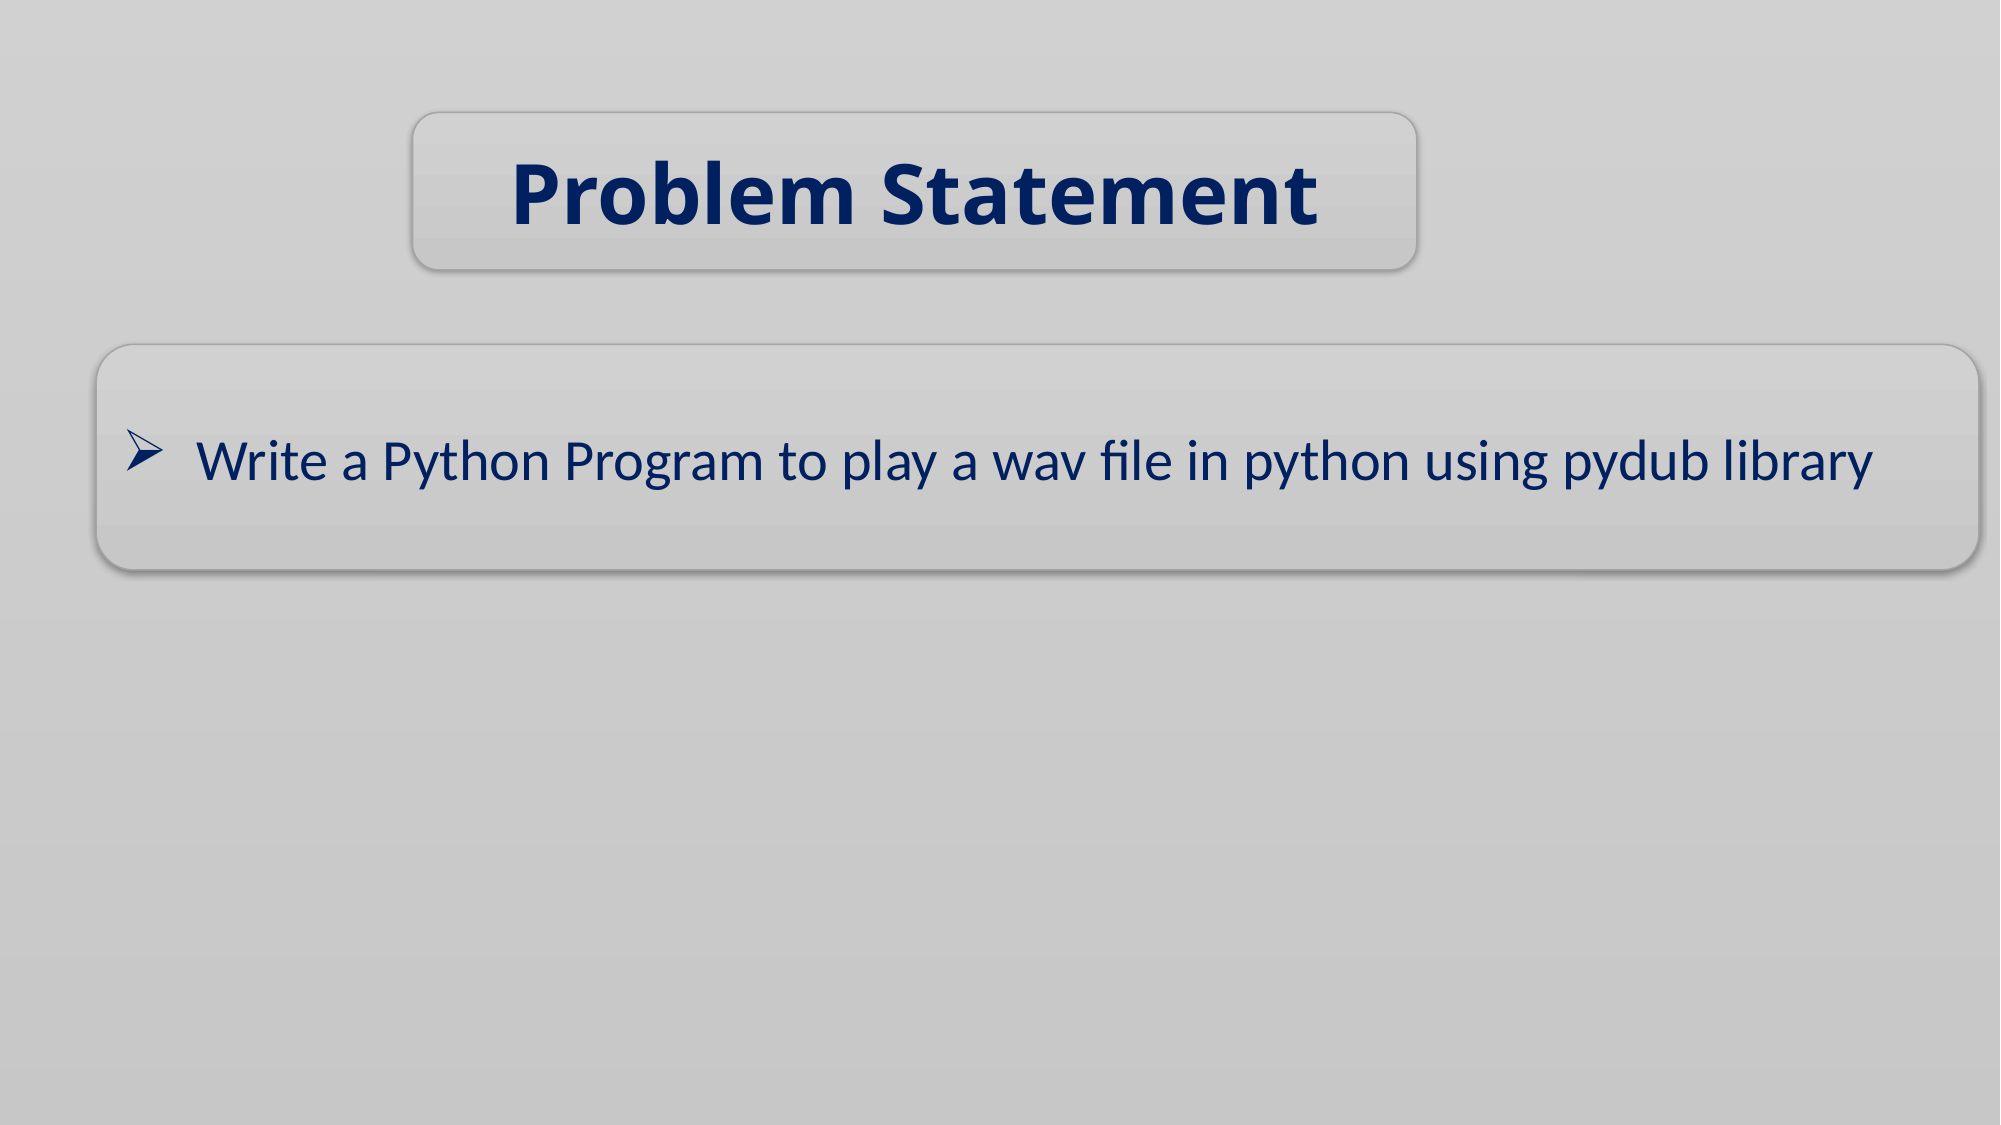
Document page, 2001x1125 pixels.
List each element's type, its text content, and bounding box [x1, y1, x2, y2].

text_box Problem Statement [411, 111, 1418, 271]
text_box Write a Python Program to play a wav file in python using pydub library [95, 343, 1980, 571]
